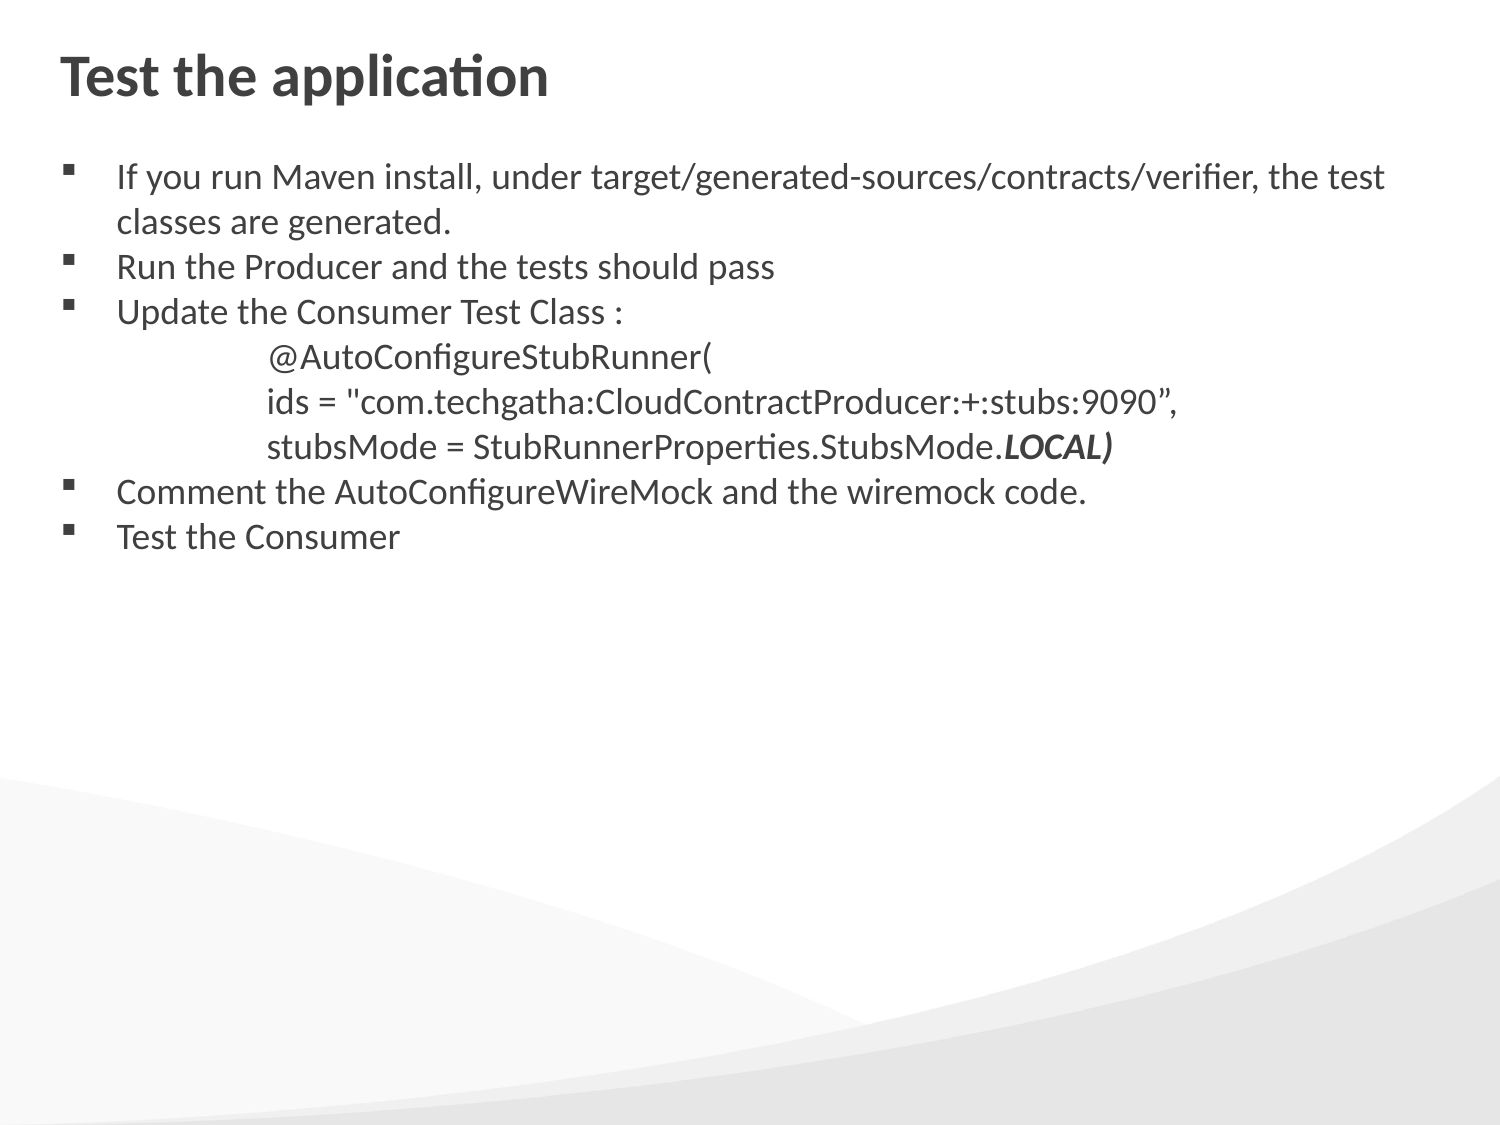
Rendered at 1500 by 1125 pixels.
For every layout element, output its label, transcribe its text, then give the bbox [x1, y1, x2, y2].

list If you run Maven install, under target/generated-sources/contracts/verifier, the test classes are generated. Run the Producer and the tests should pass Update the Consumer Test Class : @AutoConfigureStubRunner( ids = "com.techgatha:CloudContractProducer:+:stubs:9090”, stubsMode = StubRunnerProperties.StubsMode.LOCAL) Comment the AutoConfigureWireMock and the wiremock code. Test the Consumer [45, 144, 1425, 250]
picture [0, 0, 1500, 1125]
title Test the application [45, 24, 1450, 120]
